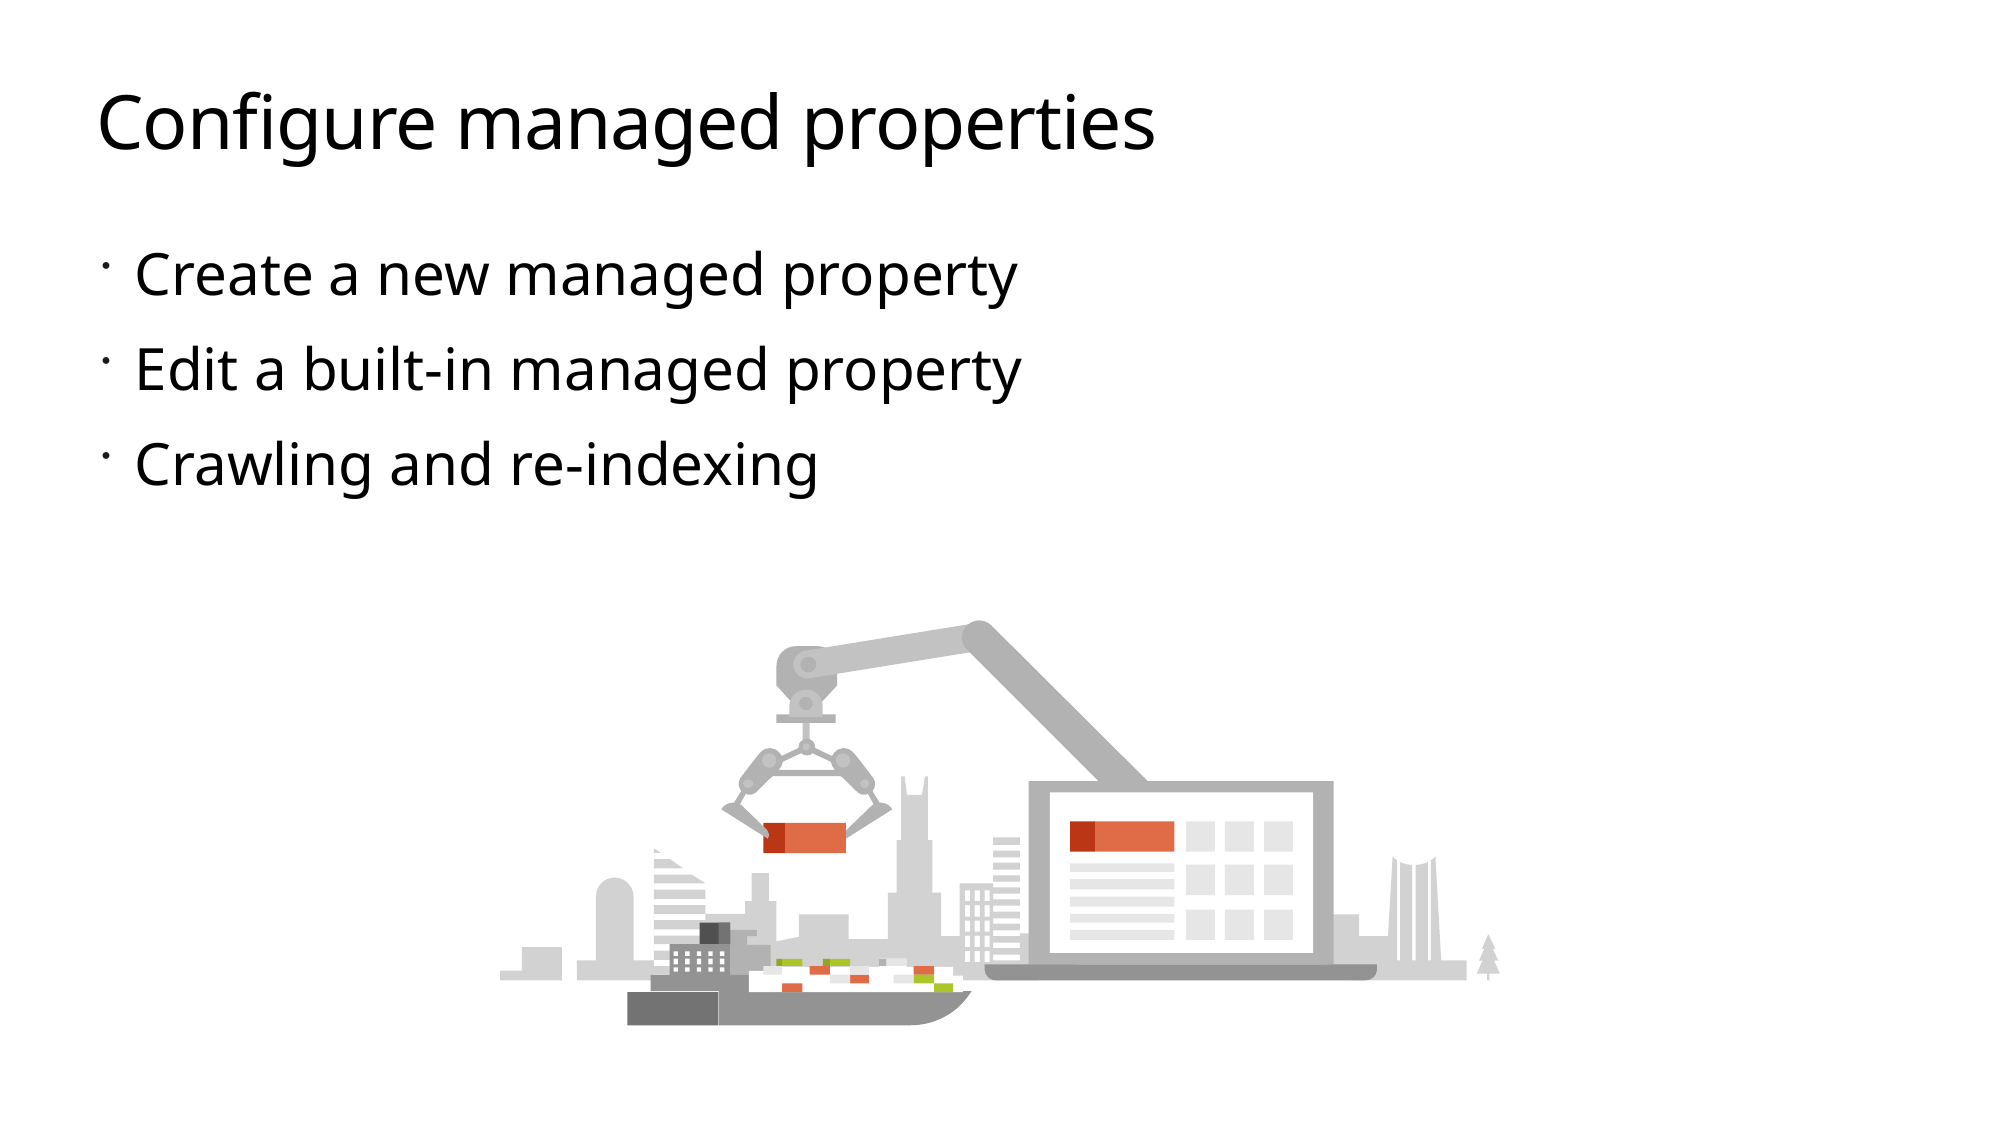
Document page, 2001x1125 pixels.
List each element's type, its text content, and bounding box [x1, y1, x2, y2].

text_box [499, 618, 1501, 1062]
list Create a new managed property Edit a built-in managed property Crawling and re-indexing [97, 236, 1905, 500]
title Configure managed properties [96, 75, 1904, 166]
